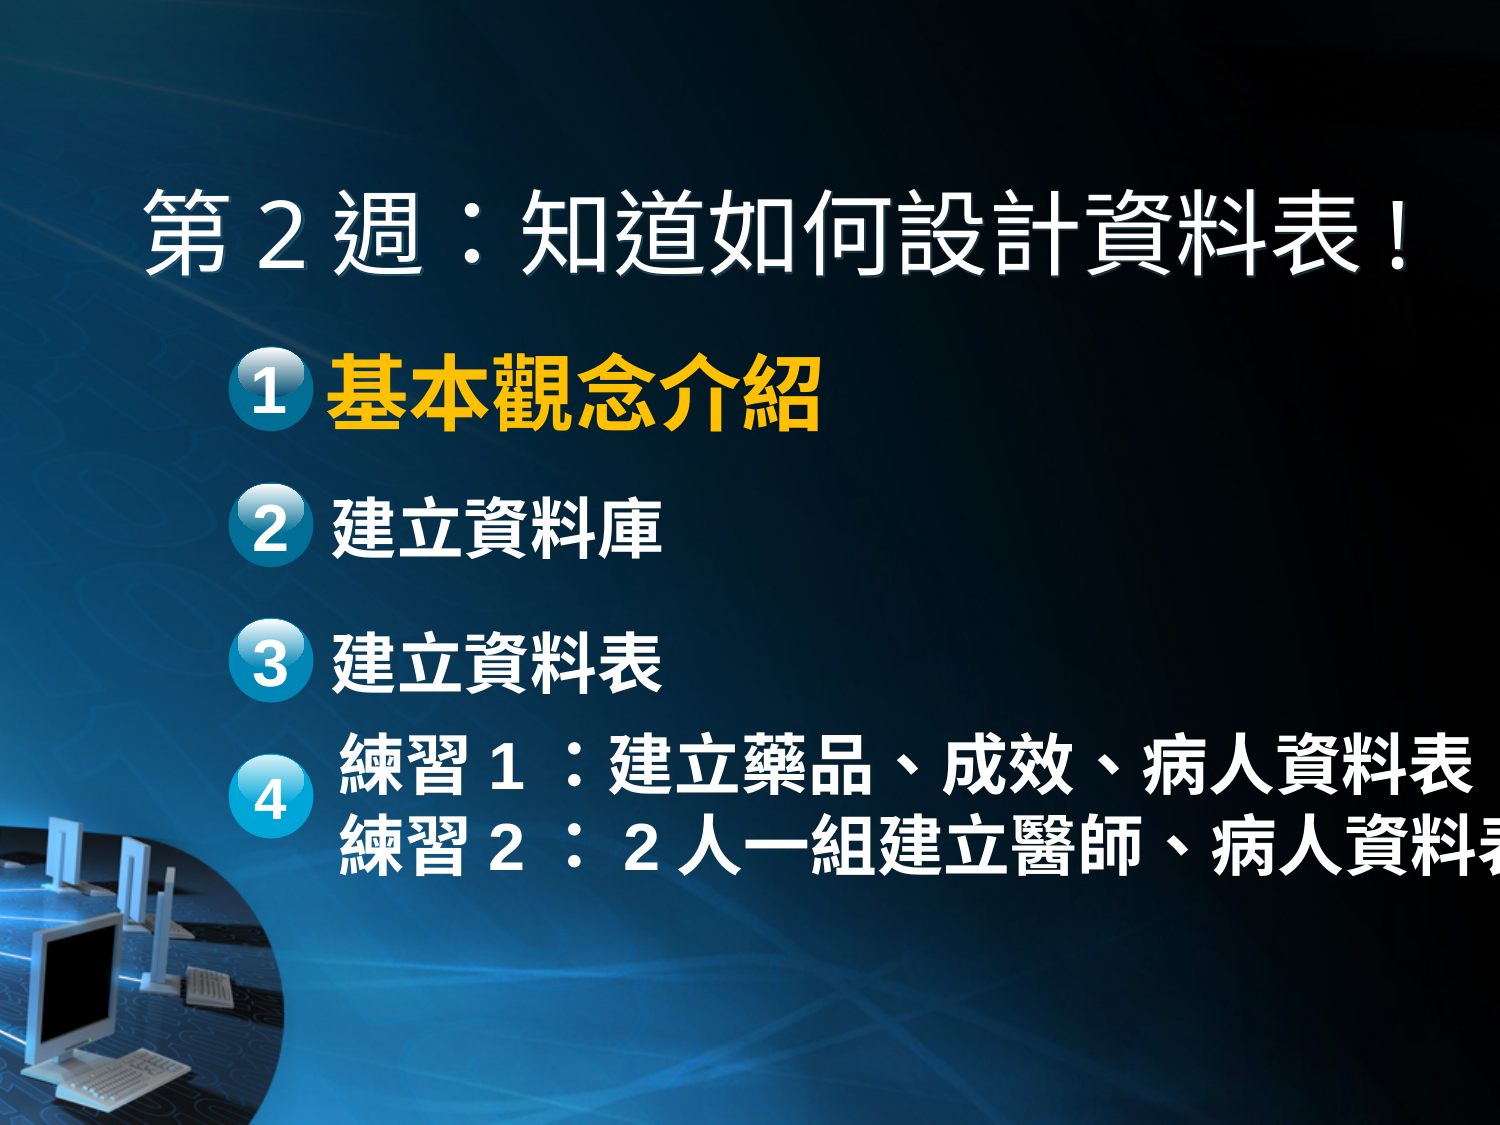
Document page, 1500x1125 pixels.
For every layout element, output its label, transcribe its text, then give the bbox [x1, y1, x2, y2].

text_box 3 [219, 612, 322, 708]
text_box 1 [218, 338, 310, 435]
text_box 2 [219, 477, 322, 573]
text_box 建立資料表 [313, 610, 1107, 715]
text_box 第2週：知道如何設計資料表! [75, 174, 1476, 288]
text_box 4 [219, 748, 321, 844]
text_box 基本觀念介紹 [310, 339, 1111, 443]
picture [0, 0, 1500, 1125]
text_box [50, 149, 1451, 263]
text_box 建立資料庫 [313, 474, 1111, 579]
text_box 練習1：建立藥品、成效、病人資料表 練習2：2人一組建立醫師、病人資料表 [319, 751, 1148, 856]
